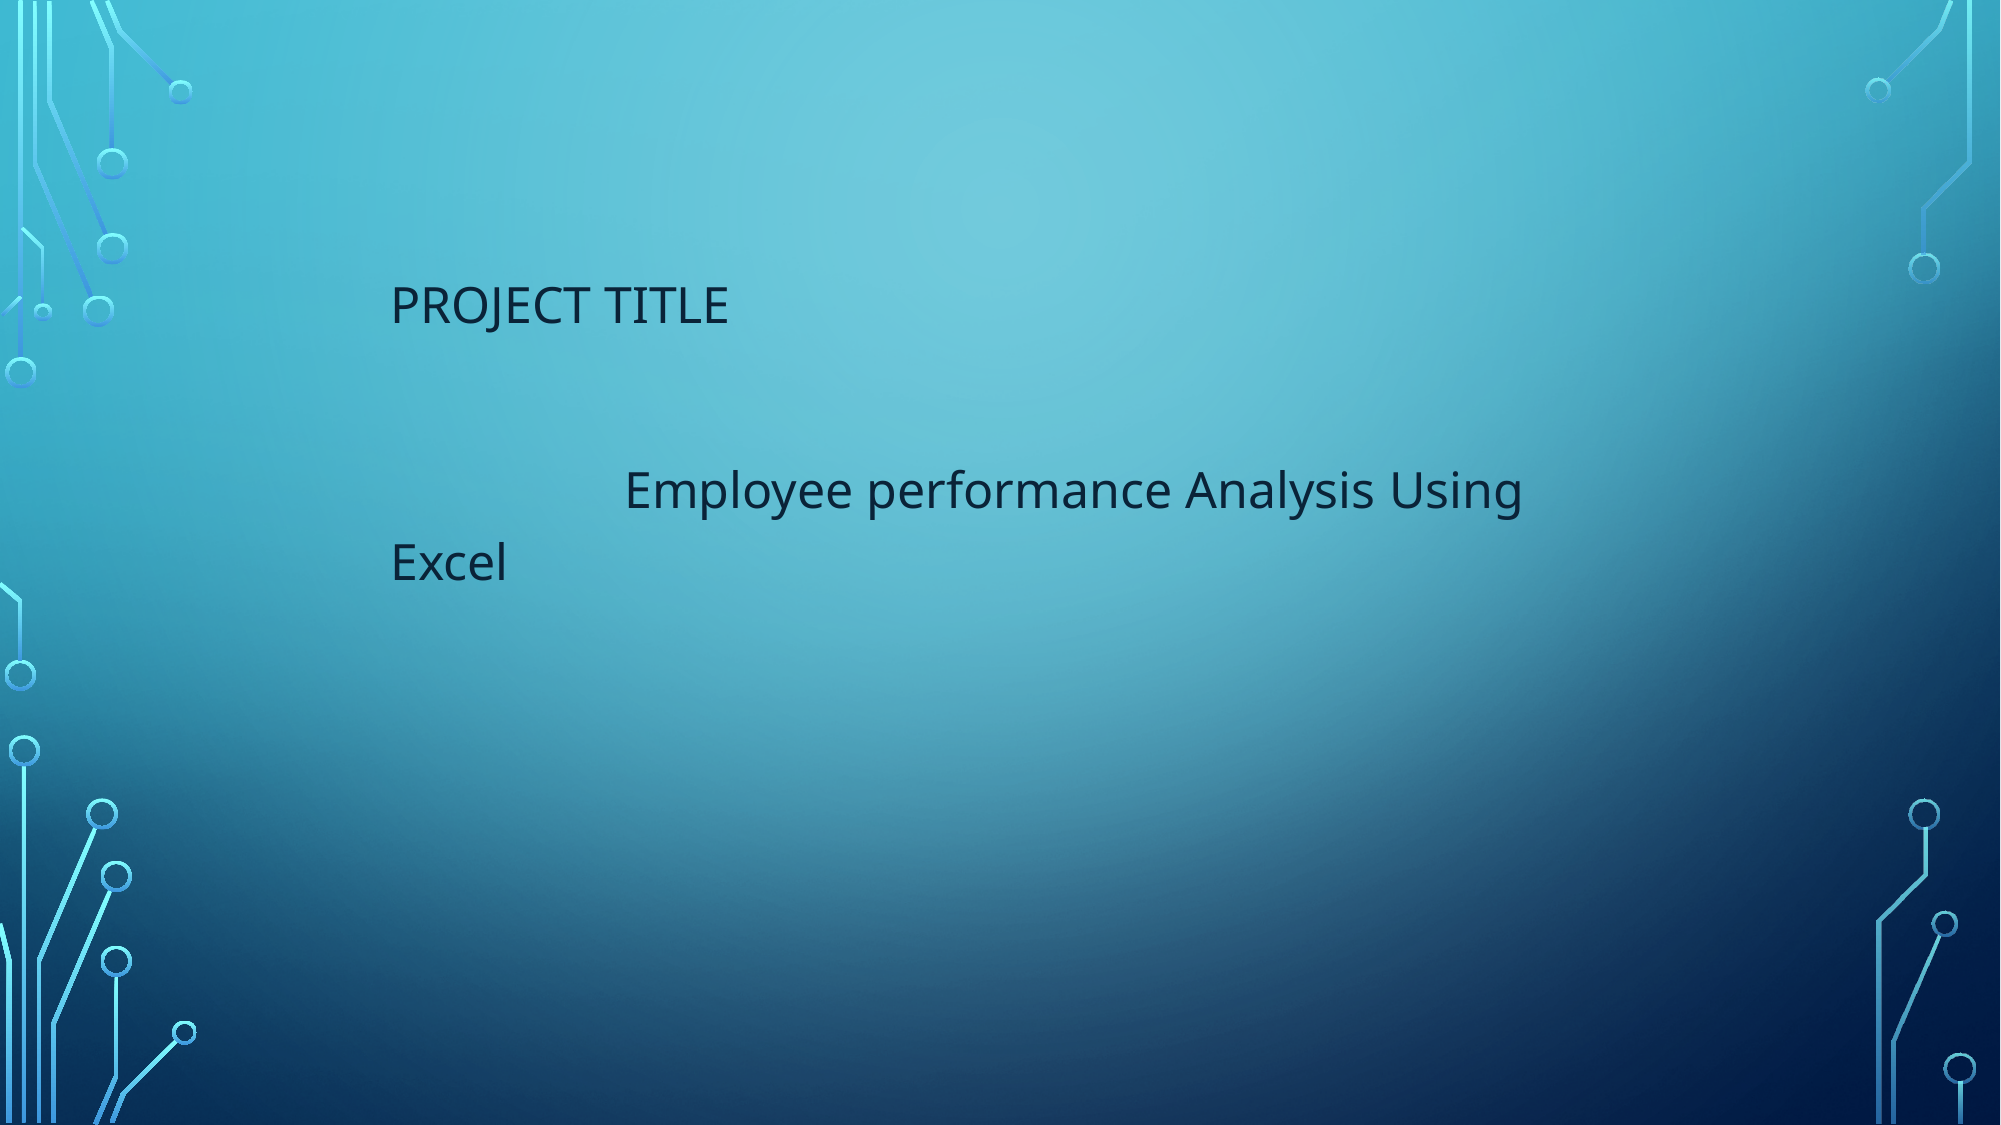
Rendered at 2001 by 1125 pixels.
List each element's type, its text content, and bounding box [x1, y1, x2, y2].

list PROJECT TITLE Employee performance Analysis Using Excel [375, 253, 1625, 872]
